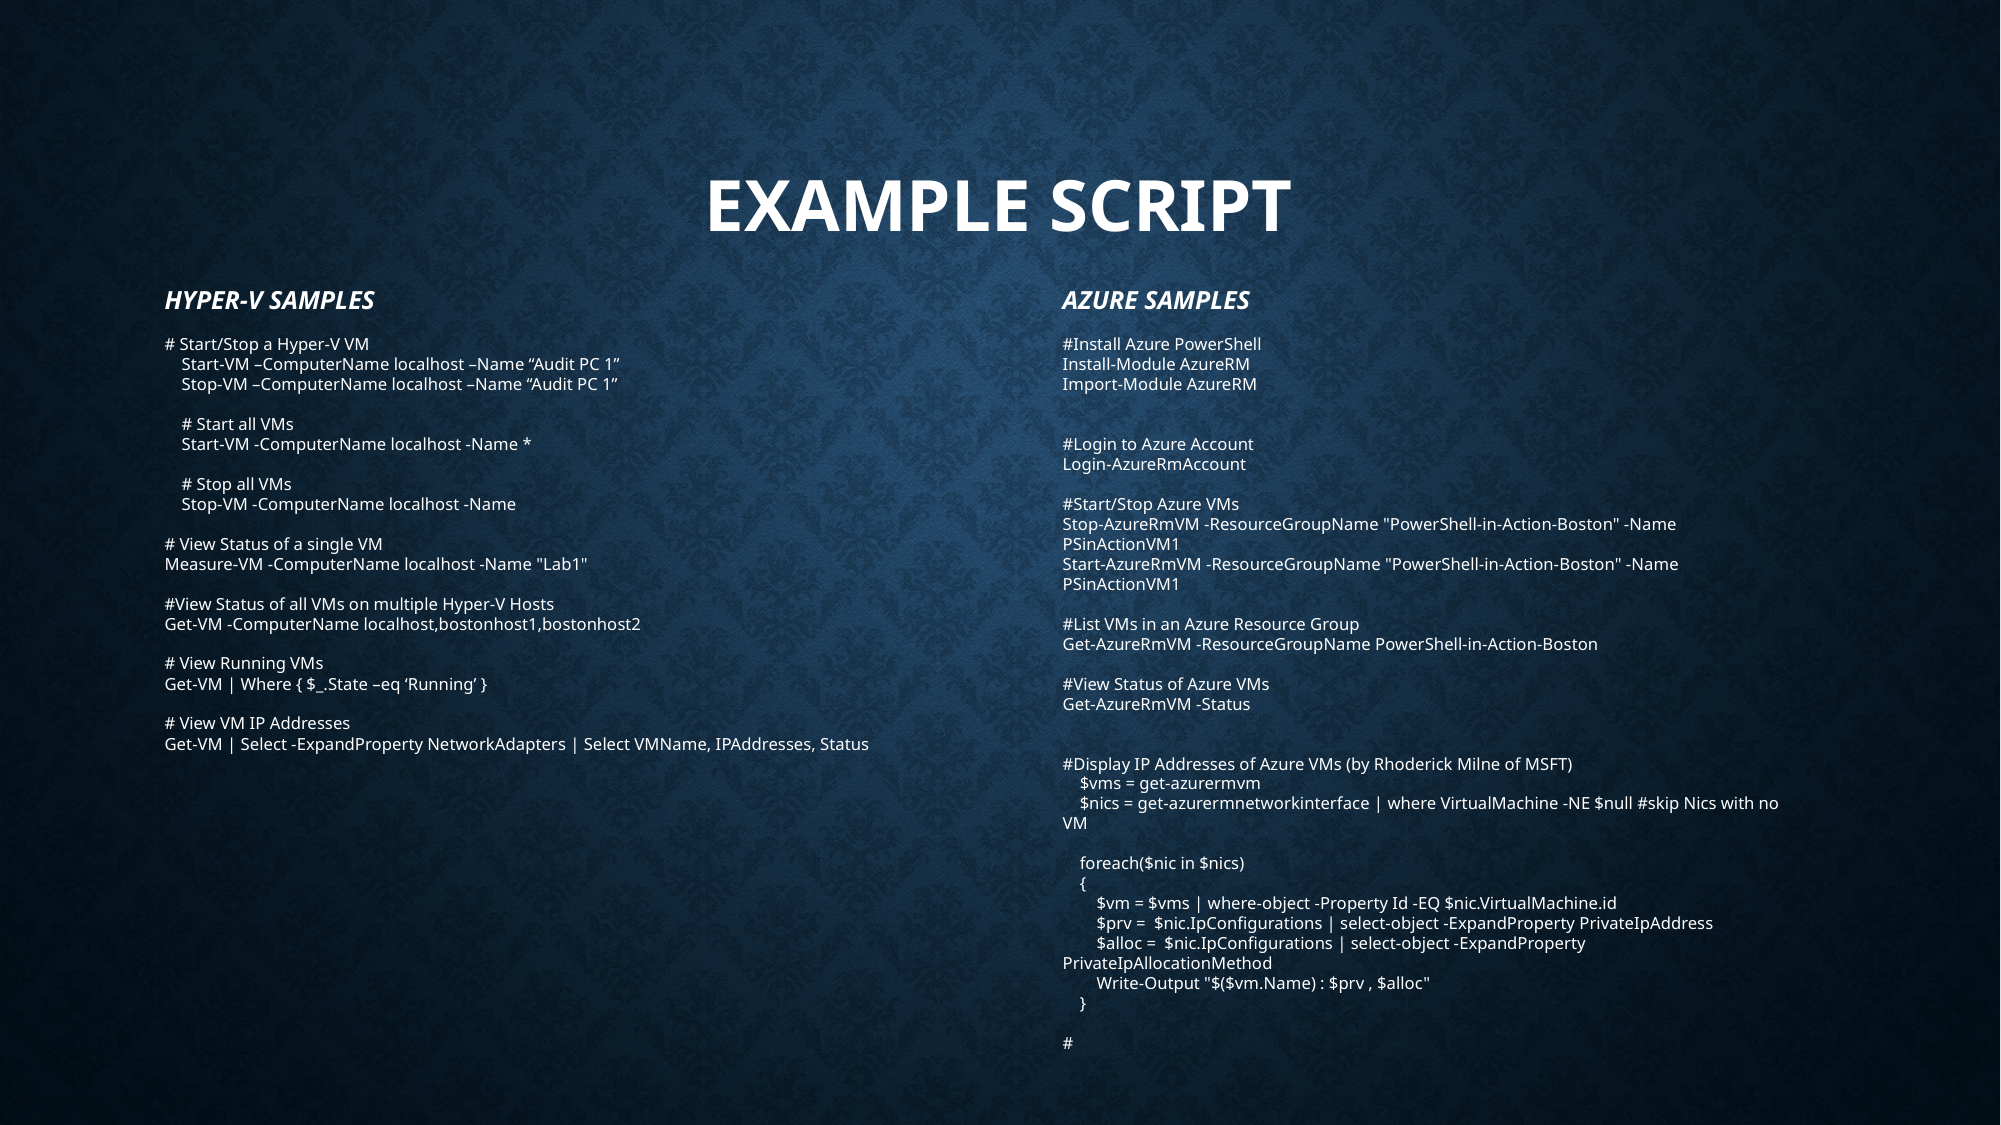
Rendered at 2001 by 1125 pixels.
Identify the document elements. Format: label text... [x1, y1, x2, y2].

text_box AZURE SAMPLES #Install Azure PowerShell Install-Module AzureRM Import-Module AzureRM #Login to Azure Account Login-AzureRmAccount #Start/Stop Azure VMs Stop-AzureRmVM -ResourceGroupName "PowerShell-in-Action-Boston" -Name PSinActionVM1 Start-AzureRmVM -ResourceGroupName "PowerShell-in-Action-Boston" -Name PSinActionVM1 #List VMs in an Azure Resource Group Get-AzureRmVM -ResourceGroupName PowerShell-in-Action-Boston #View Status of Azure VMs Get-AzureRmVM -Status #Display IP Addresses of Azure VMs (by Rhoderick Milne of MSFT) $vms = get-azurermvm $nics = get-azurermnetworkinterface | where VirtualMachine -NE $null #skip Nics with no VM foreach($nic in $nics) { $vm = $vms | where-object -Property Id -EQ $nic.VirtualMachine.id $prv = $nic.IpConfigurations | select-object -ExpandProperty PrivateIpAddress $alloc = $nic.IpConfigurations | select-object -ExpandProperty PrivateIpAllocationMethod Write-Output "$($vm.Name) : $prv , $alloc" } # [1047, 276, 1799, 1060]
title Example Script [149, 99, 1849, 318]
text_box HYPER-V SAMPLES # Start/Stop a Hyper-V VM Start-VM –ComputerName localhost –Name “Audit PC 1” Stop-VM –ComputerName localhost –Name “Audit PC 1” # Start all VMs Start-VM -ComputerName localhost -Name * # Stop all VMs Stop-VM -ComputerName localhost -Name # View Status of a single VM Measure-VM -ComputerName localhost -Name "Lab1" #View Status of all VMs on multiple Hyper-V Hosts Get-VM -ComputerName localhost,bostonhost1,bostonhost2 # View Running VMs Get-VM | Where { $_.State –eq ‘Running’ } # View VM IP Addresses Get-VM | Select -ExpandProperty NetworkAdapters | Select VMName, IPAddresses, Status [149, 276, 910, 761]
